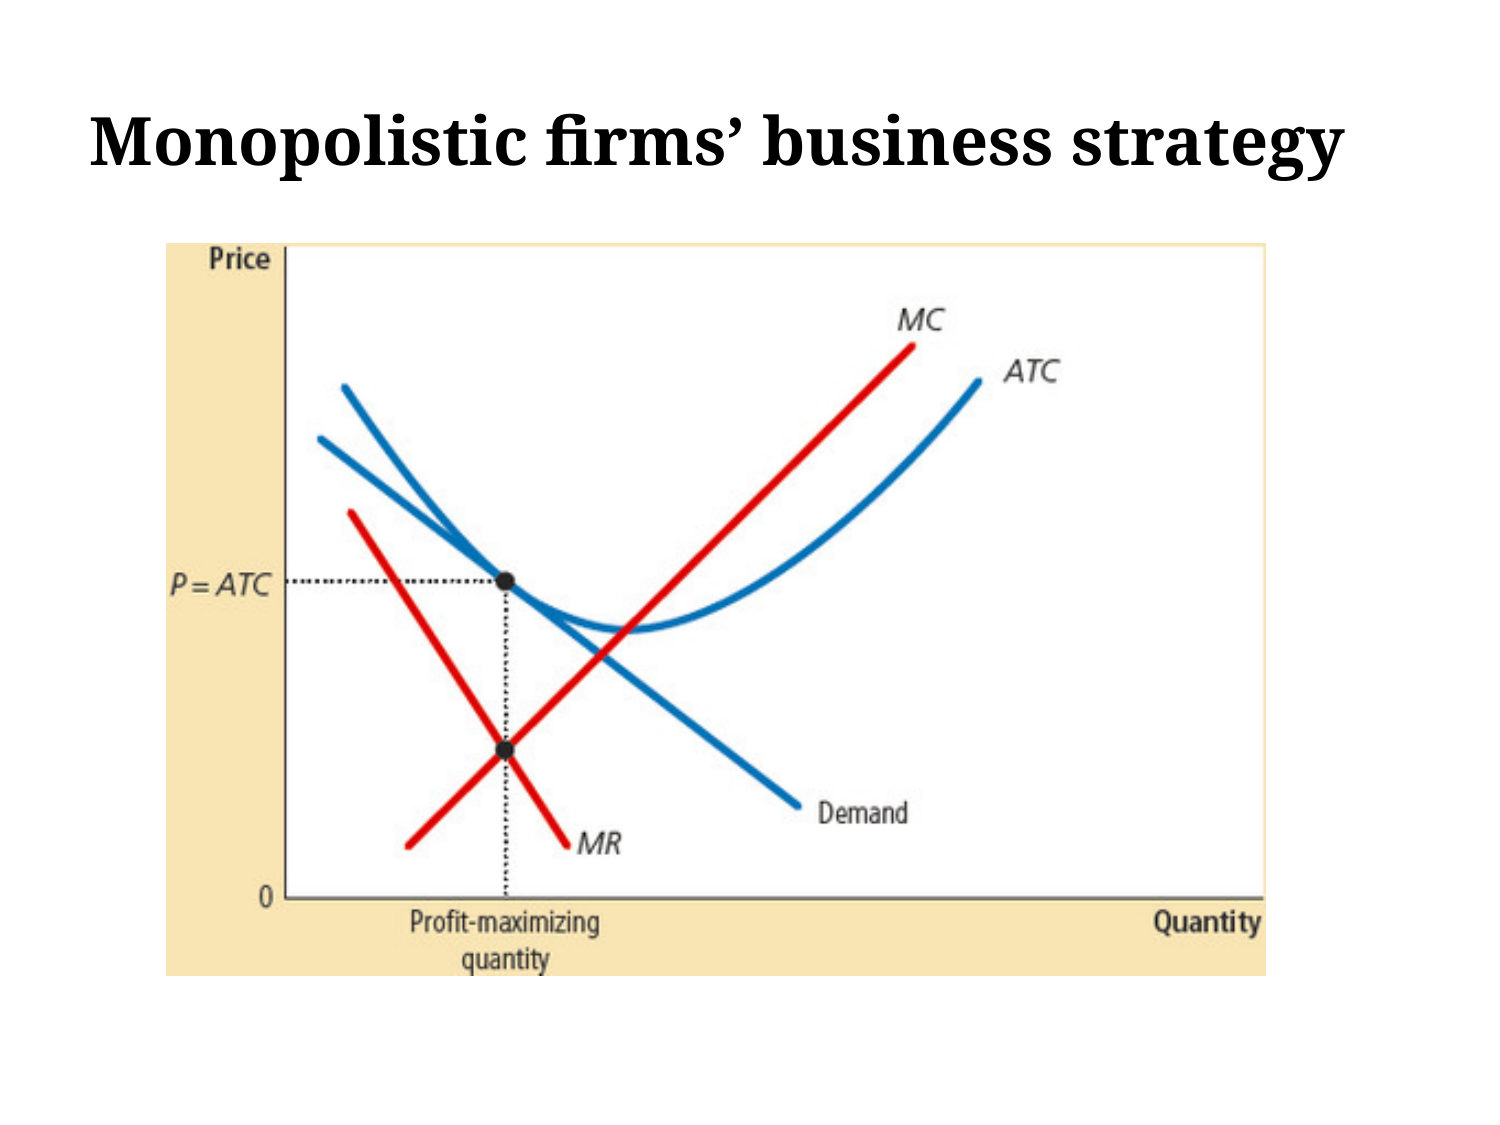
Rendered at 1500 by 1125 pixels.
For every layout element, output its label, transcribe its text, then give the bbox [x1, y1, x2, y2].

picture [166, 243, 1266, 976]
title Monopolistic firms’ business strategy [75, 45, 1471, 233]
